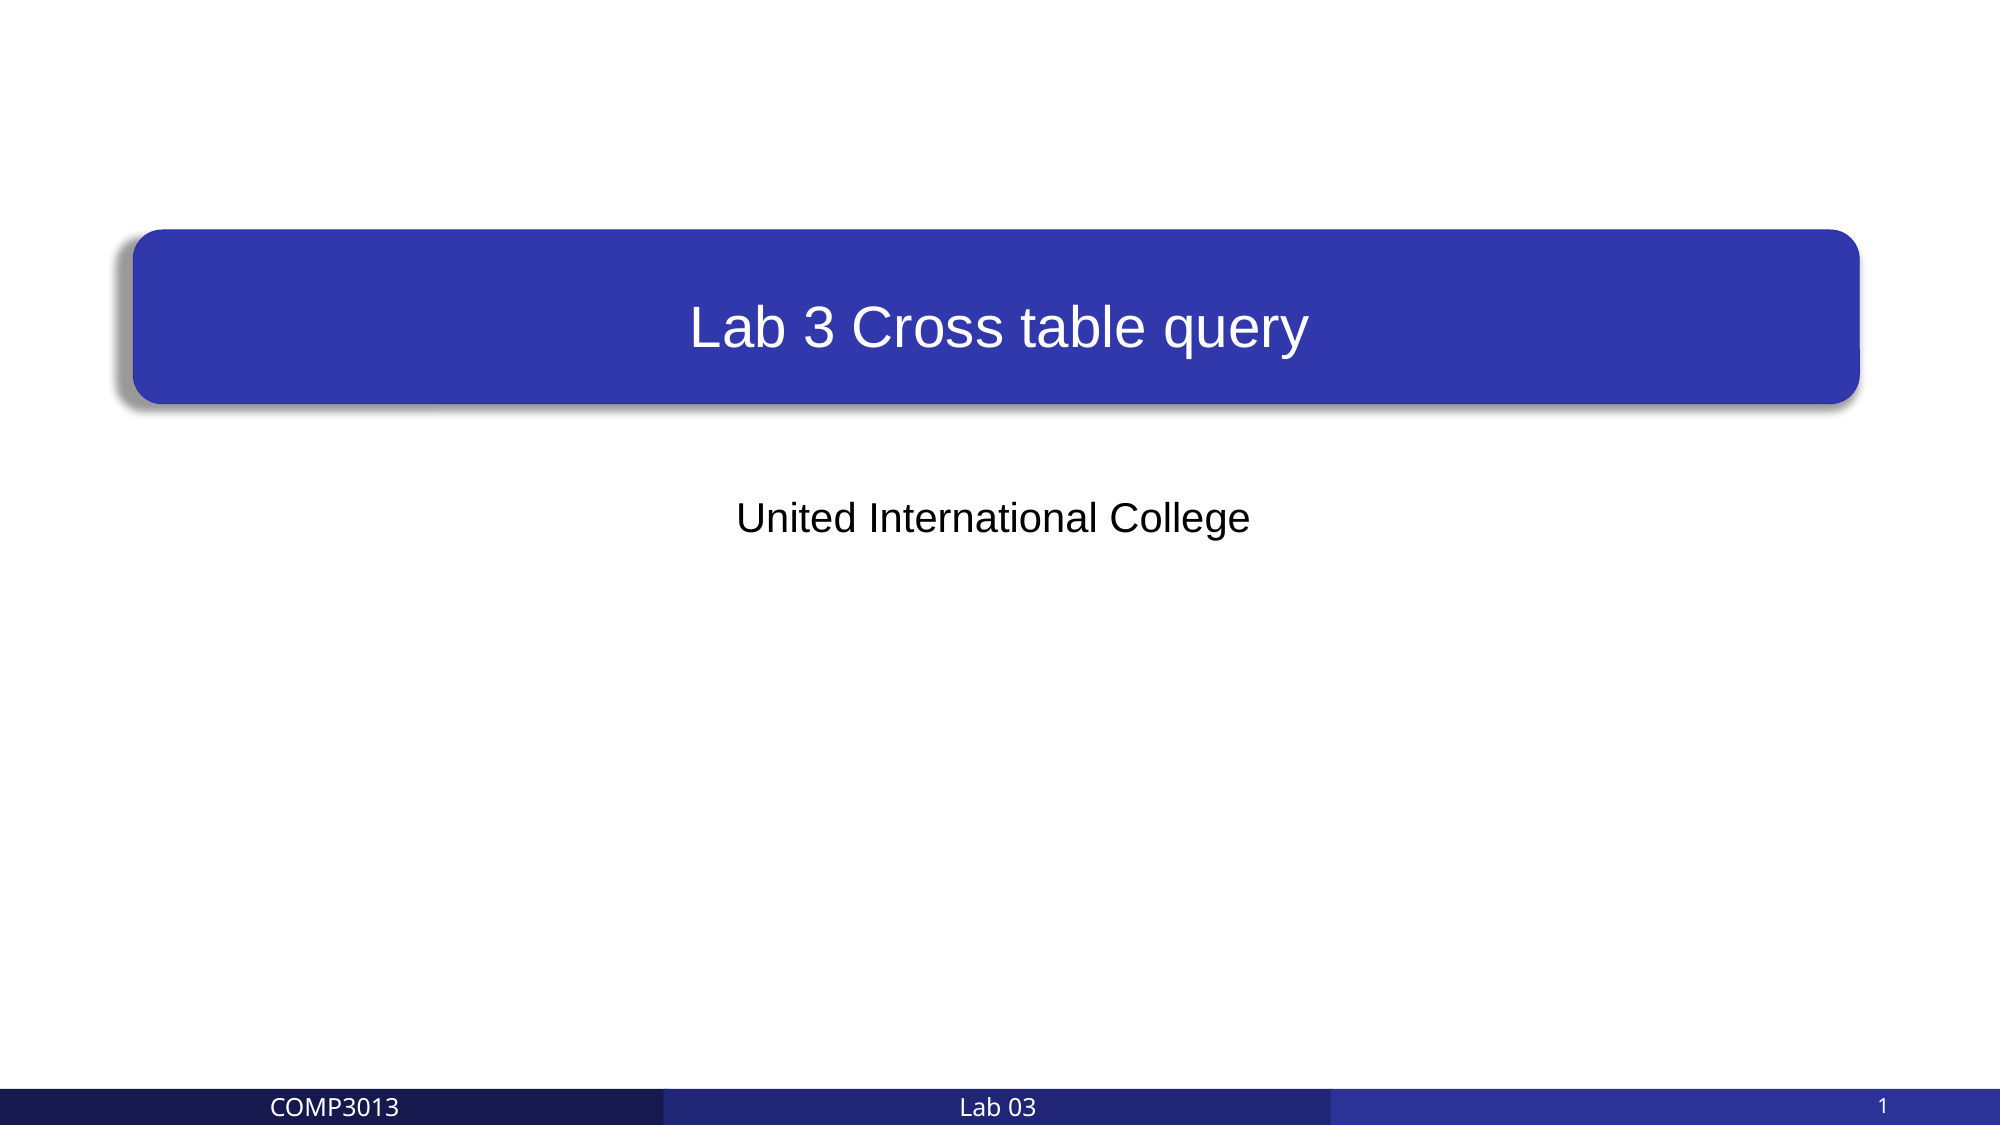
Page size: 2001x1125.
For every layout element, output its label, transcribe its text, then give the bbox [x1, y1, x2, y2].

subtitle United International College [243, 489, 1744, 673]
title Lab 3 Cross table query [249, 259, 1750, 399]
